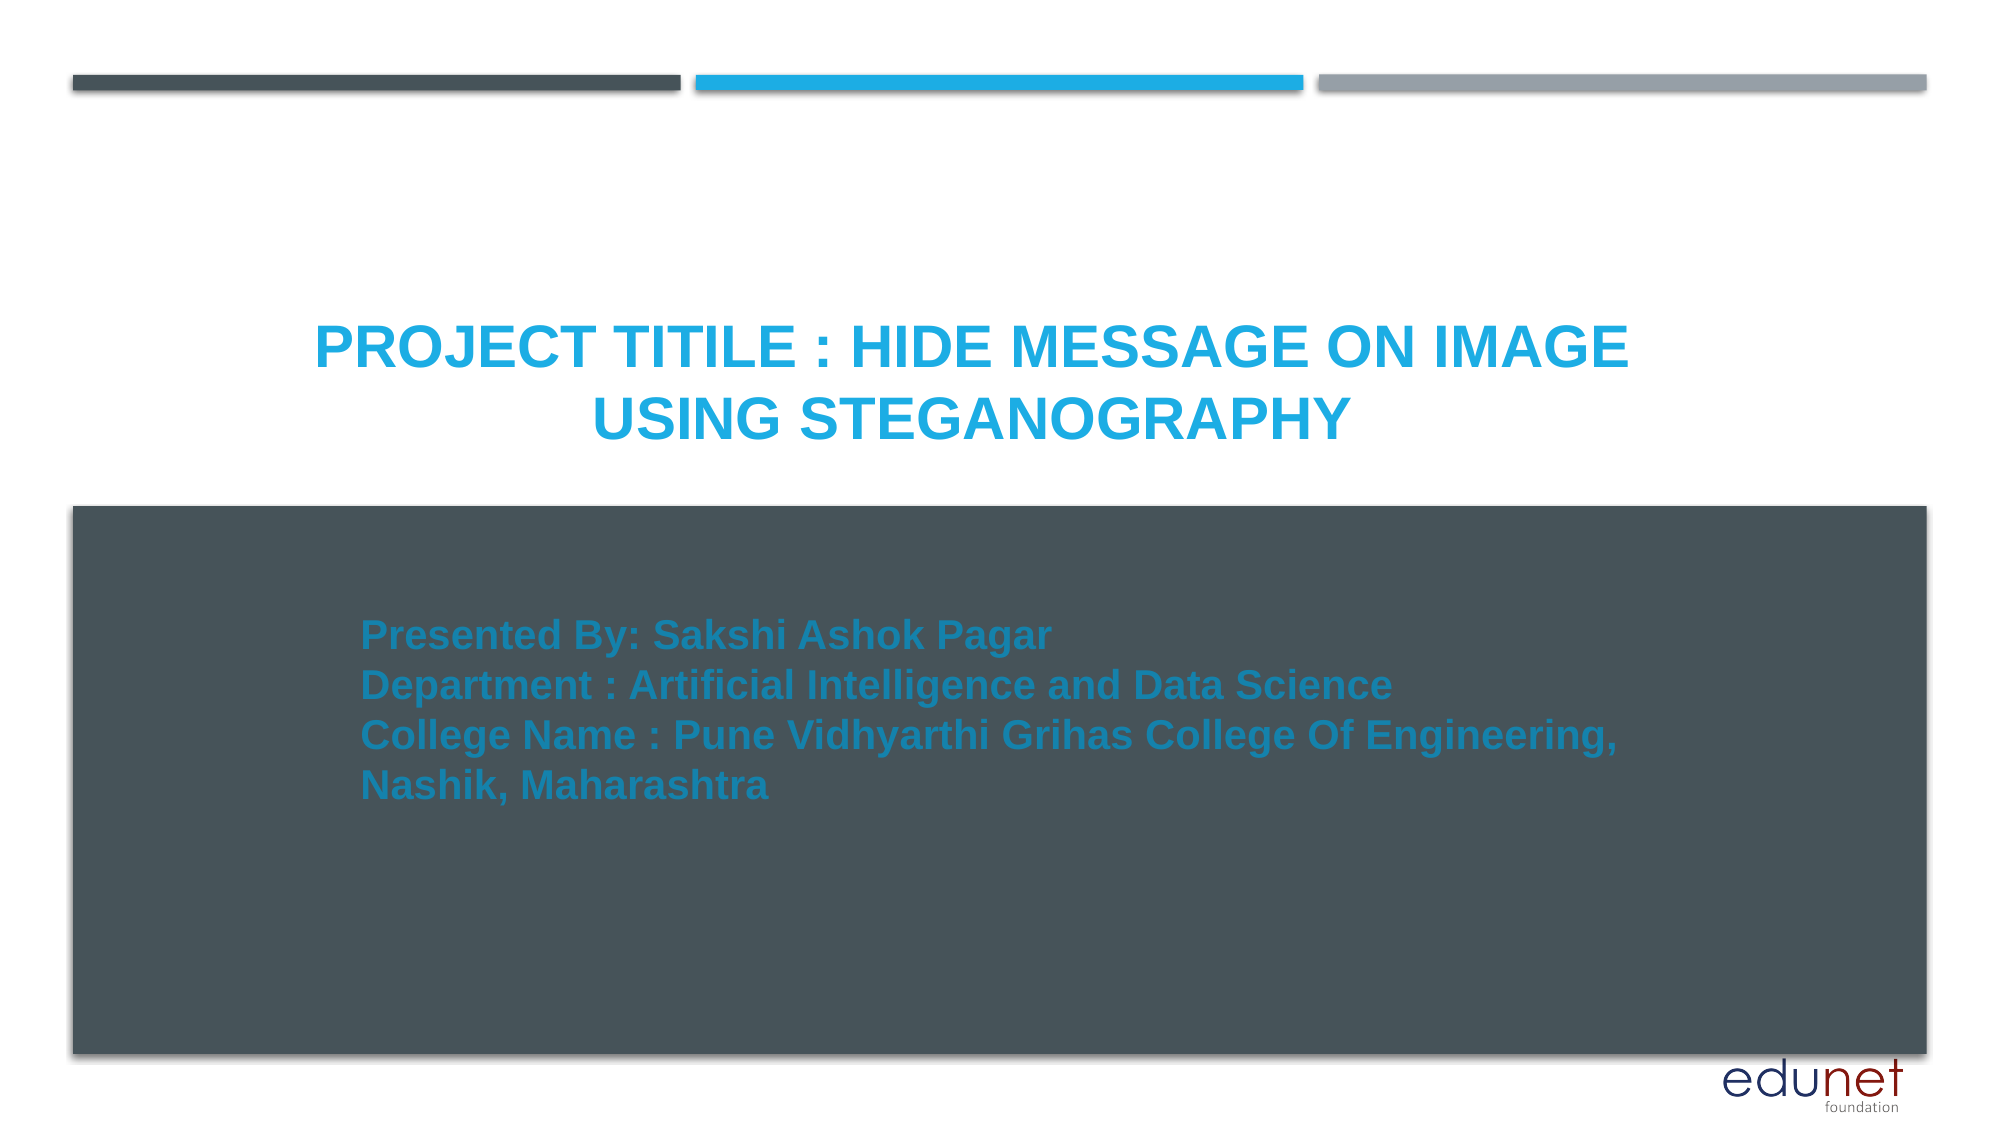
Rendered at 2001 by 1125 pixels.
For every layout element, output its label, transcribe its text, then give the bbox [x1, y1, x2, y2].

picture [1719, 1056, 1905, 1116]
title Project titile : Hide Message on image using steganography [222, 298, 1723, 460]
text_box Presented By: Sakshi Ashok Pagar Department : Artificial Intelligence and Data Science College Name : Pune Vidhyarthi Grihas College Of Engineering, Nashik, Maharashtra [345, 600, 1655, 866]
